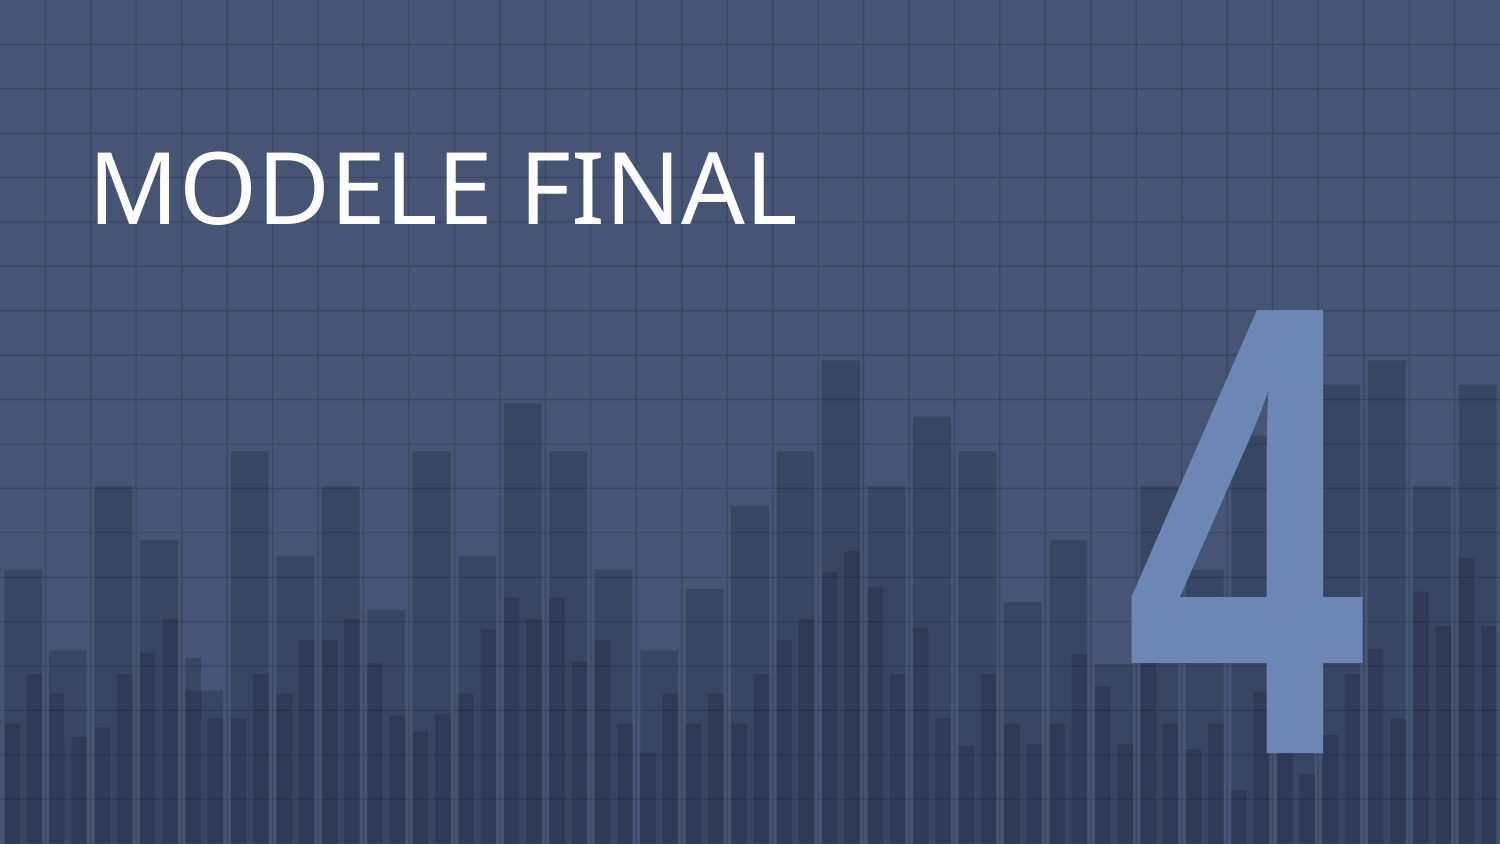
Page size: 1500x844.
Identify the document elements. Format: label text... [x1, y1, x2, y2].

title MODELE FINAL [73, 109, 1349, 300]
